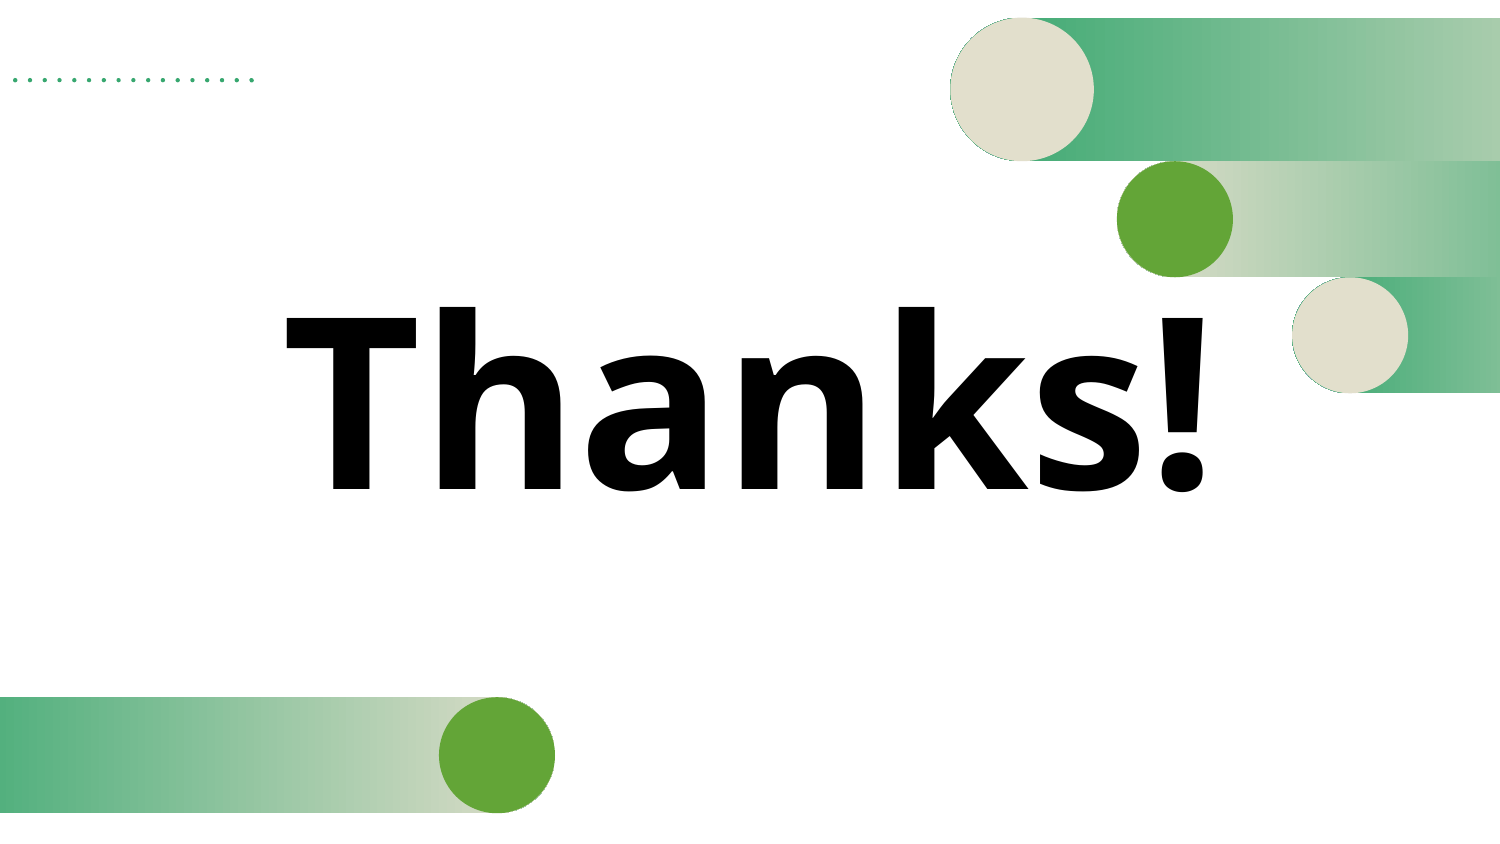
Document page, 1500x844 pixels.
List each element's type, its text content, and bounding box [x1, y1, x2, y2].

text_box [1116, 170, 1500, 278]
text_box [1291, 276, 1500, 394]
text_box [0, 696, 556, 814]
title Thanks! [210, 231, 1290, 555]
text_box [949, 17, 1500, 162]
